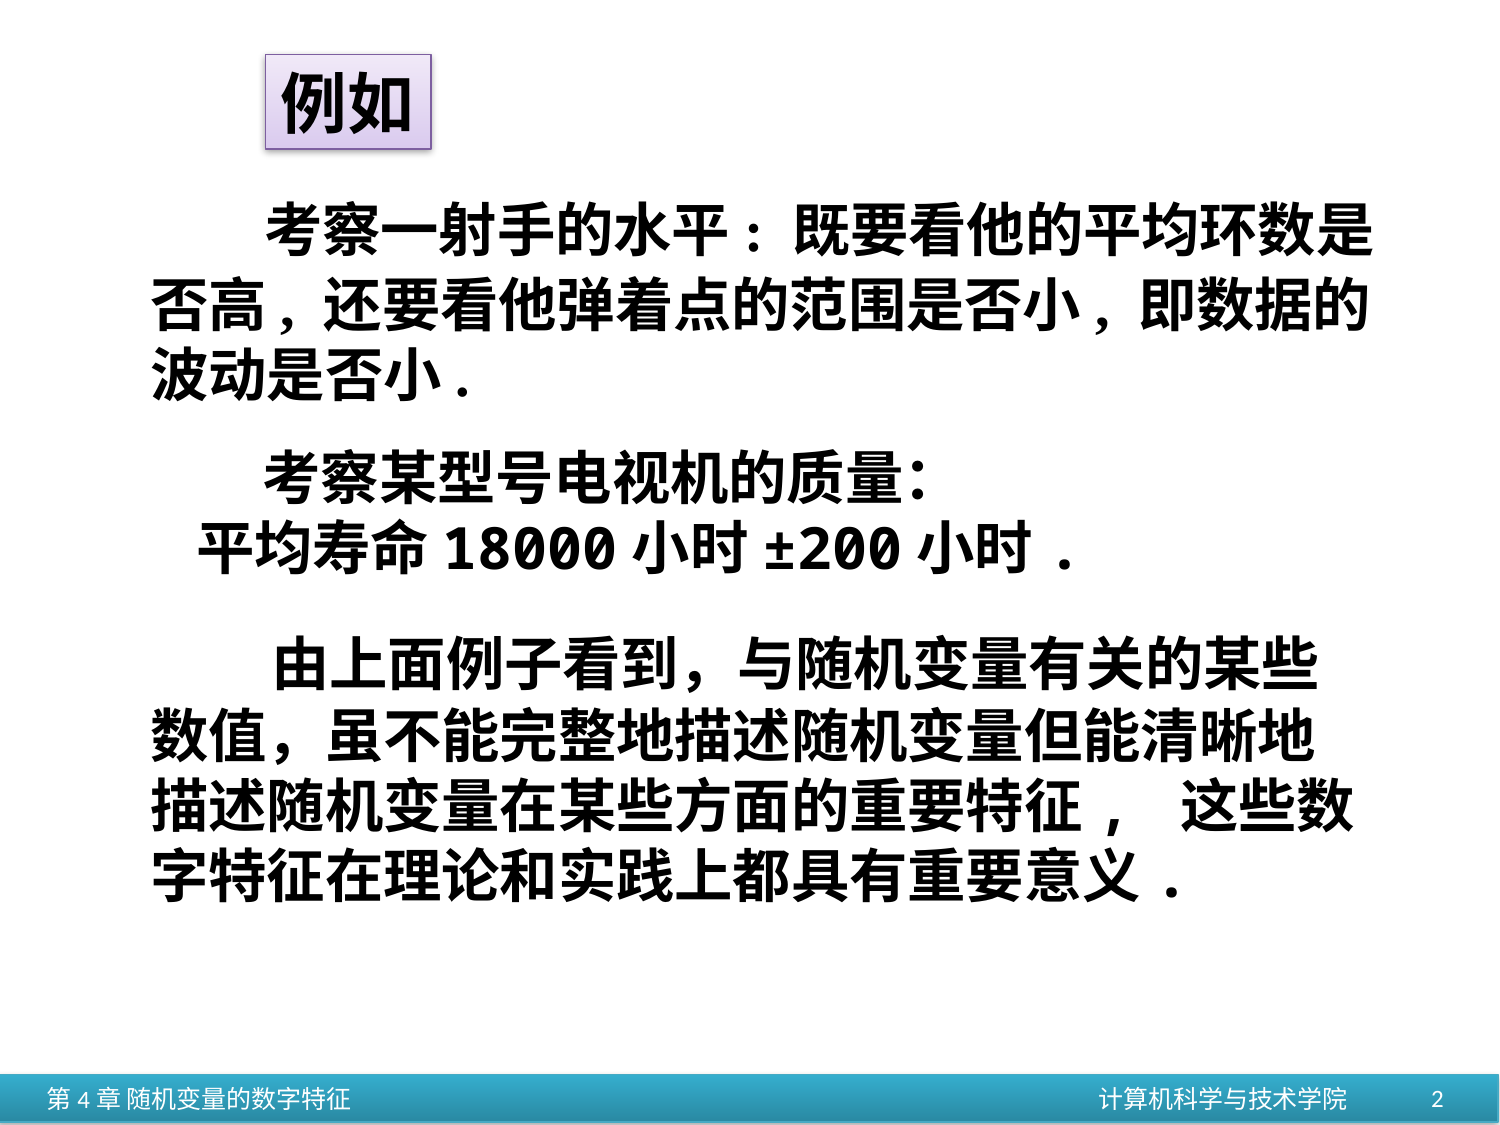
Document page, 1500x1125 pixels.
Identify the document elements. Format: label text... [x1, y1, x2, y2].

text_box 例如 [265, 54, 432, 150]
text_box 考察一射手的水平: 既要看他的平均环数是 否高, 还要看他弹着点的范围是否小, 即数据的 波动是否小. [135, 160, 1479, 416]
text_box 由上面例子看到，与随机变量有关的某些 数值，虽不能完整地描述随机变量但能清晰地 描述随机变量在某些方面的重要特征, 这些数 字特征在理论和实践上都具有重要意义. [135, 611, 1399, 917]
text_box 考察某型号电视机的质量： 平均寿命18000小时±200小时. [127, 434, 1097, 589]
